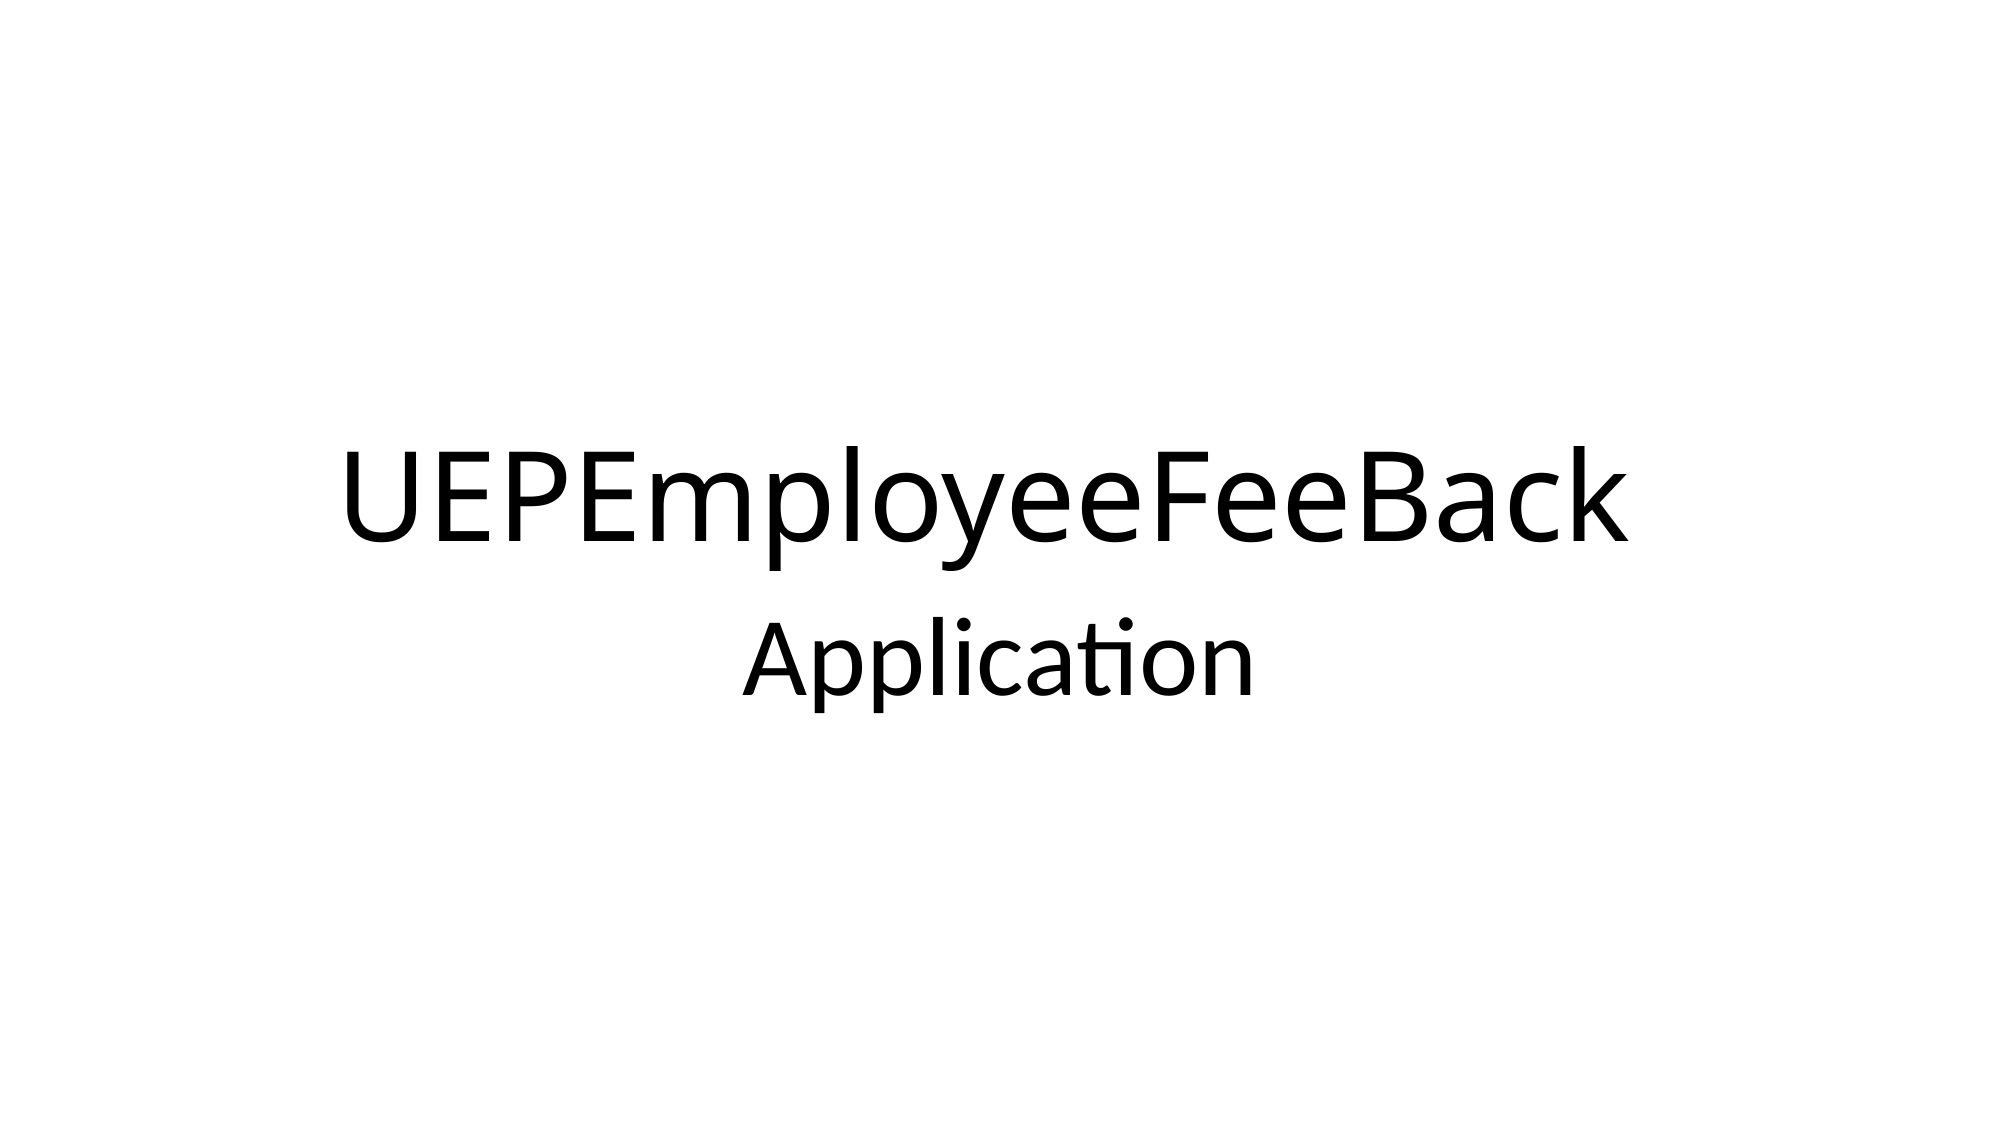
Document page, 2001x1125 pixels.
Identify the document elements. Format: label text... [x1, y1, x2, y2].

title UEPEmployeeFeeBack [249, 184, 1750, 576]
subtitle Application [249, 590, 1750, 863]
